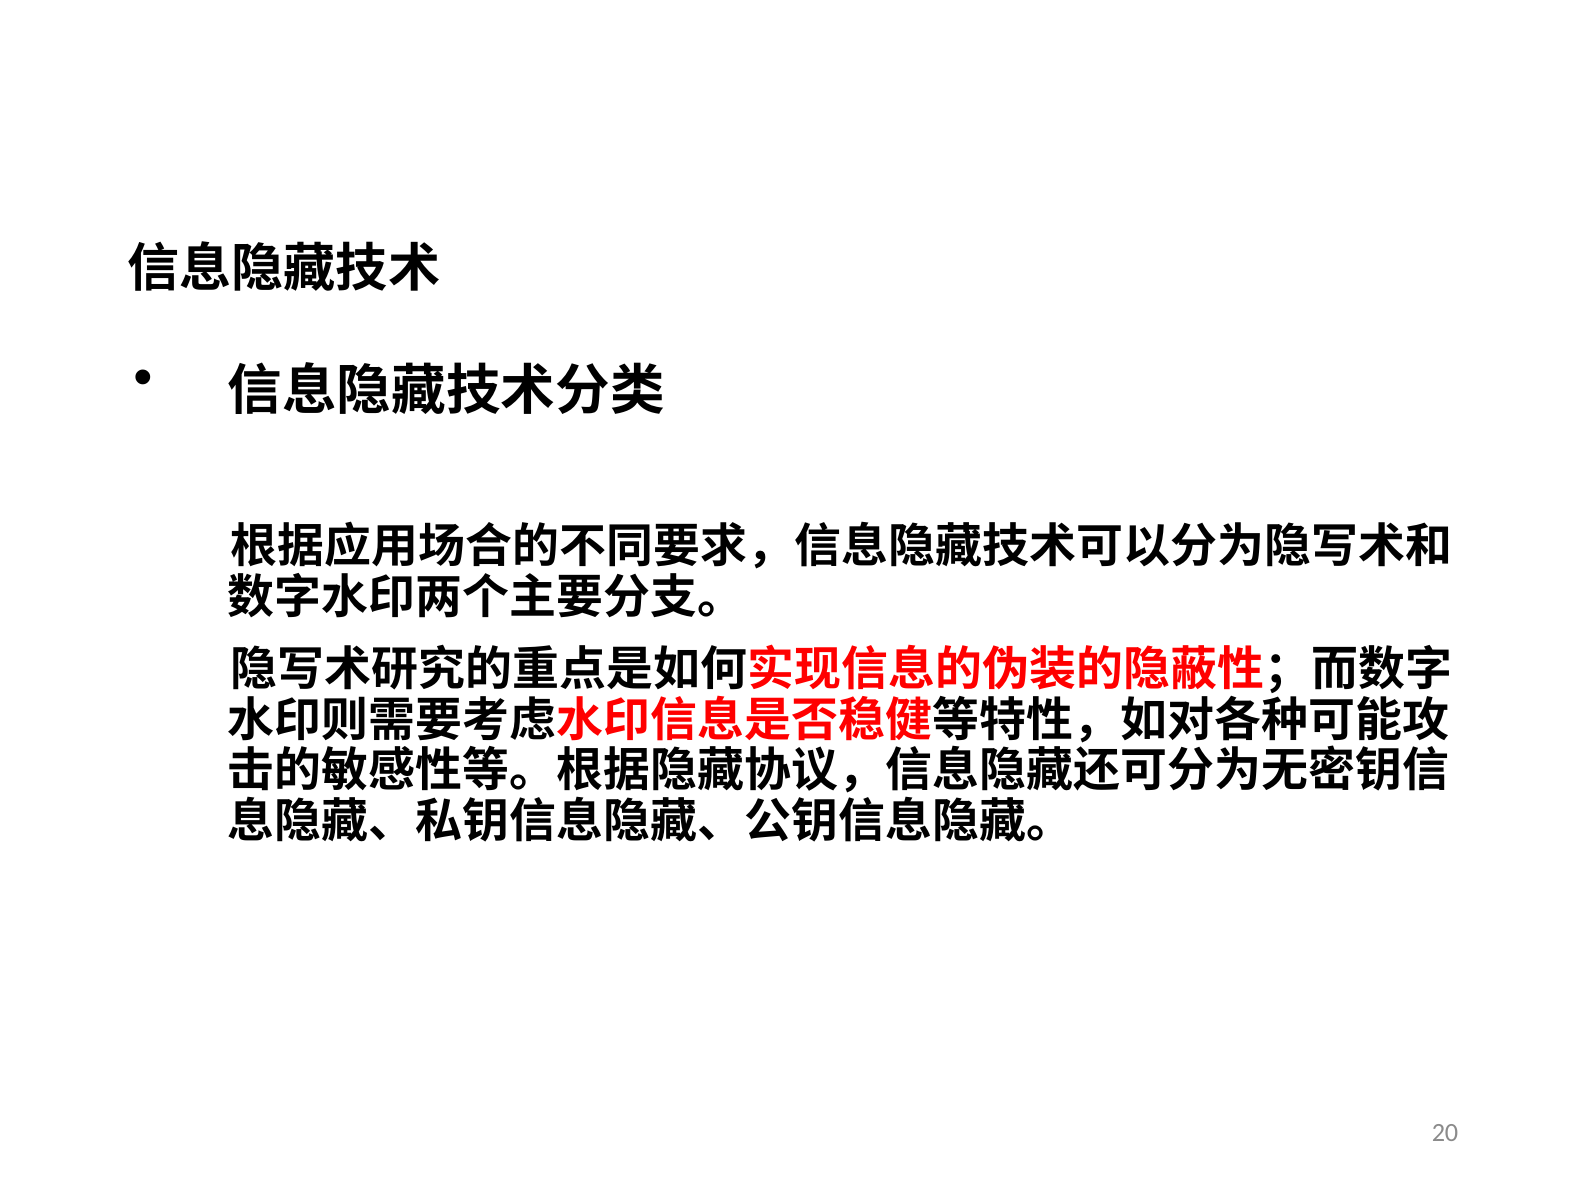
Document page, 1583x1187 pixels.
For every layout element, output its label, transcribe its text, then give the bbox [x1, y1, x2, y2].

slide_number 20 [1117, 1099, 1474, 1163]
title 信息隐藏技术 [112, 233, 1457, 305]
list 信息隐藏技术分类 根据应用场合的不同要求，信息隐藏技术可以分为隐写术和数字水印两个主要分支。 隐写术研究的重点是如何实现信息的伪装的隐蔽性；而数字水印则需要考虑水印信息是否稳健等特性，如对各种可能攻击的敏感性等。根据隐藏协议，信息隐藏还可分为无密钥信息隐藏、私钥信息隐藏、公钥信息隐藏。 [118, 327, 1483, 935]
